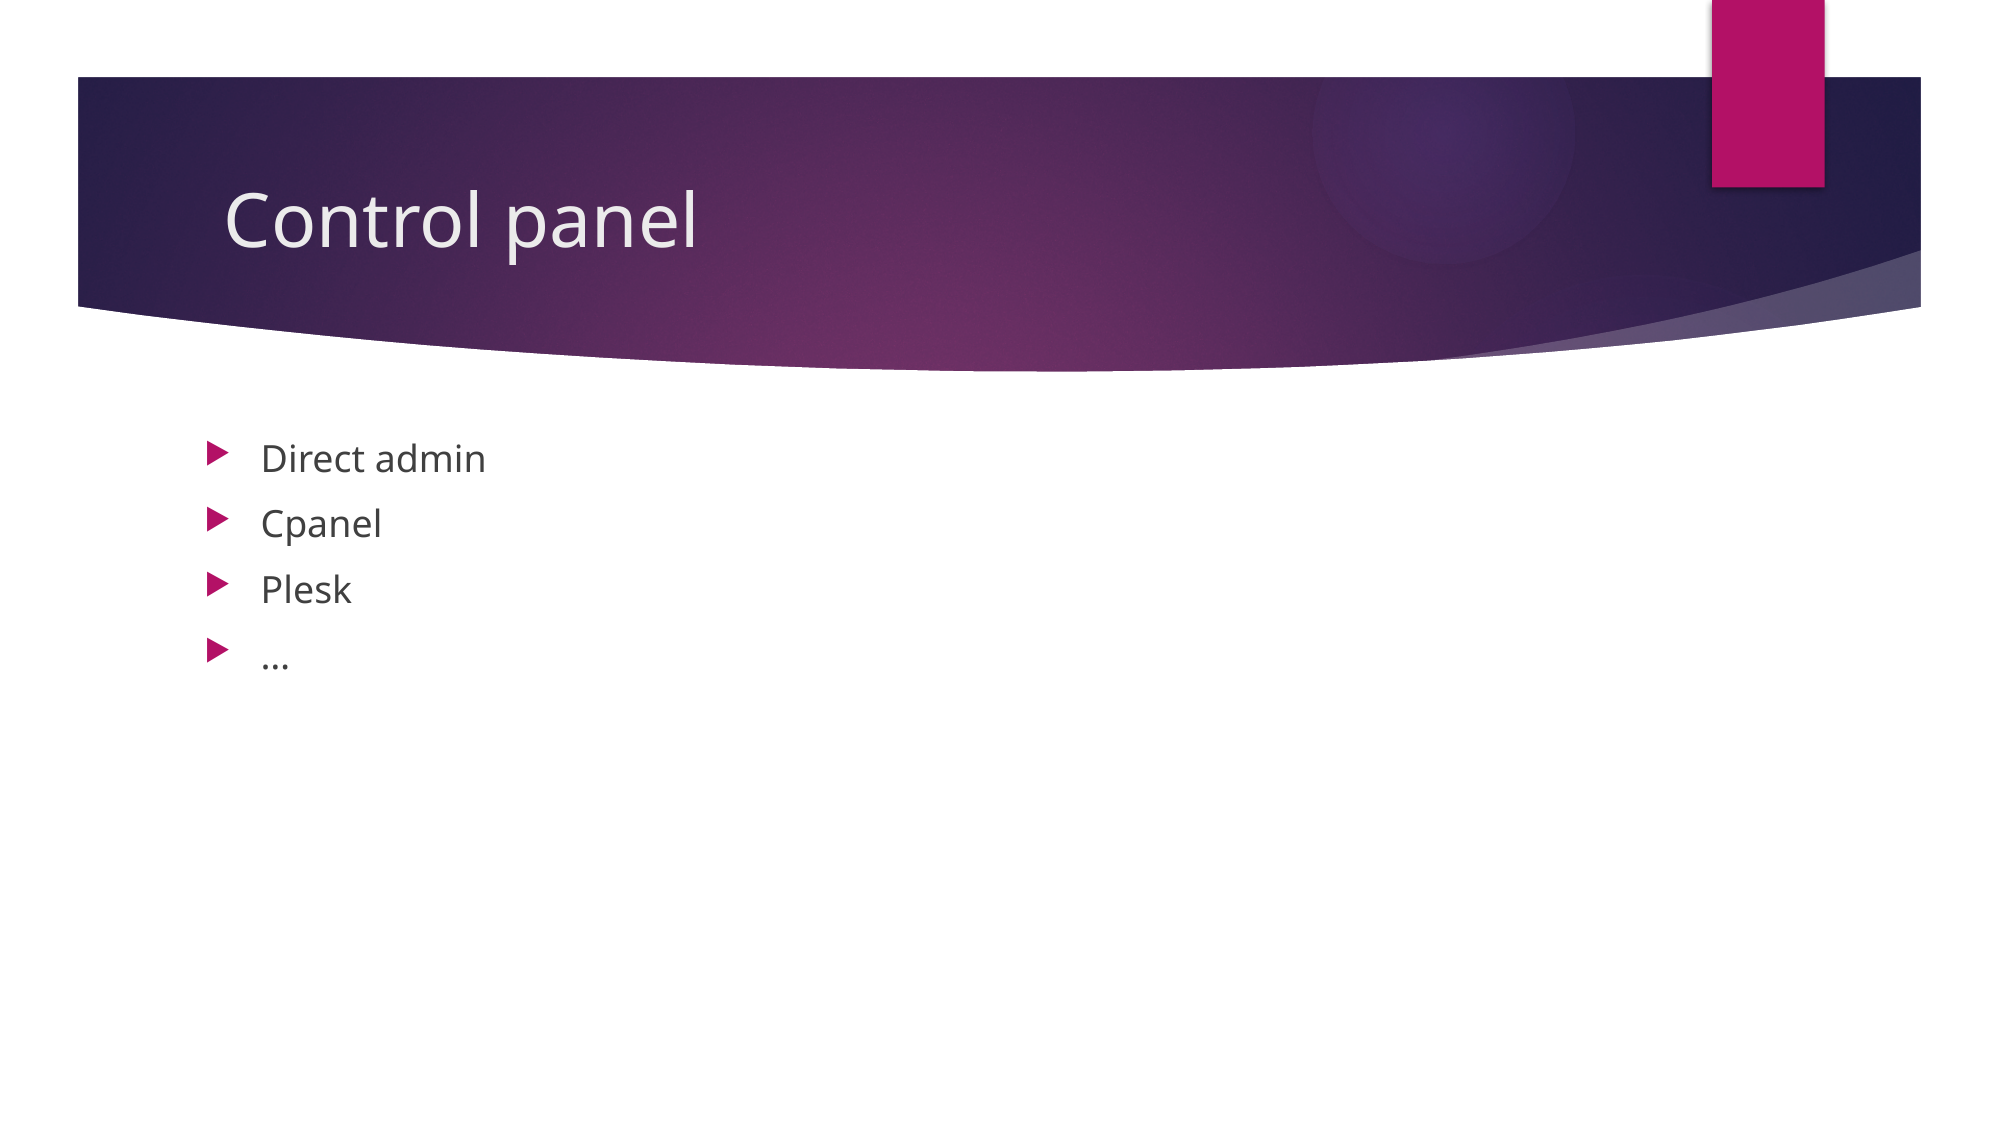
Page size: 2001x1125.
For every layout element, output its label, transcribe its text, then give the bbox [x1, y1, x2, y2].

title Control panel [189, 159, 1627, 276]
list Direct admin Cpanel Plesk … [189, 427, 1638, 988]
